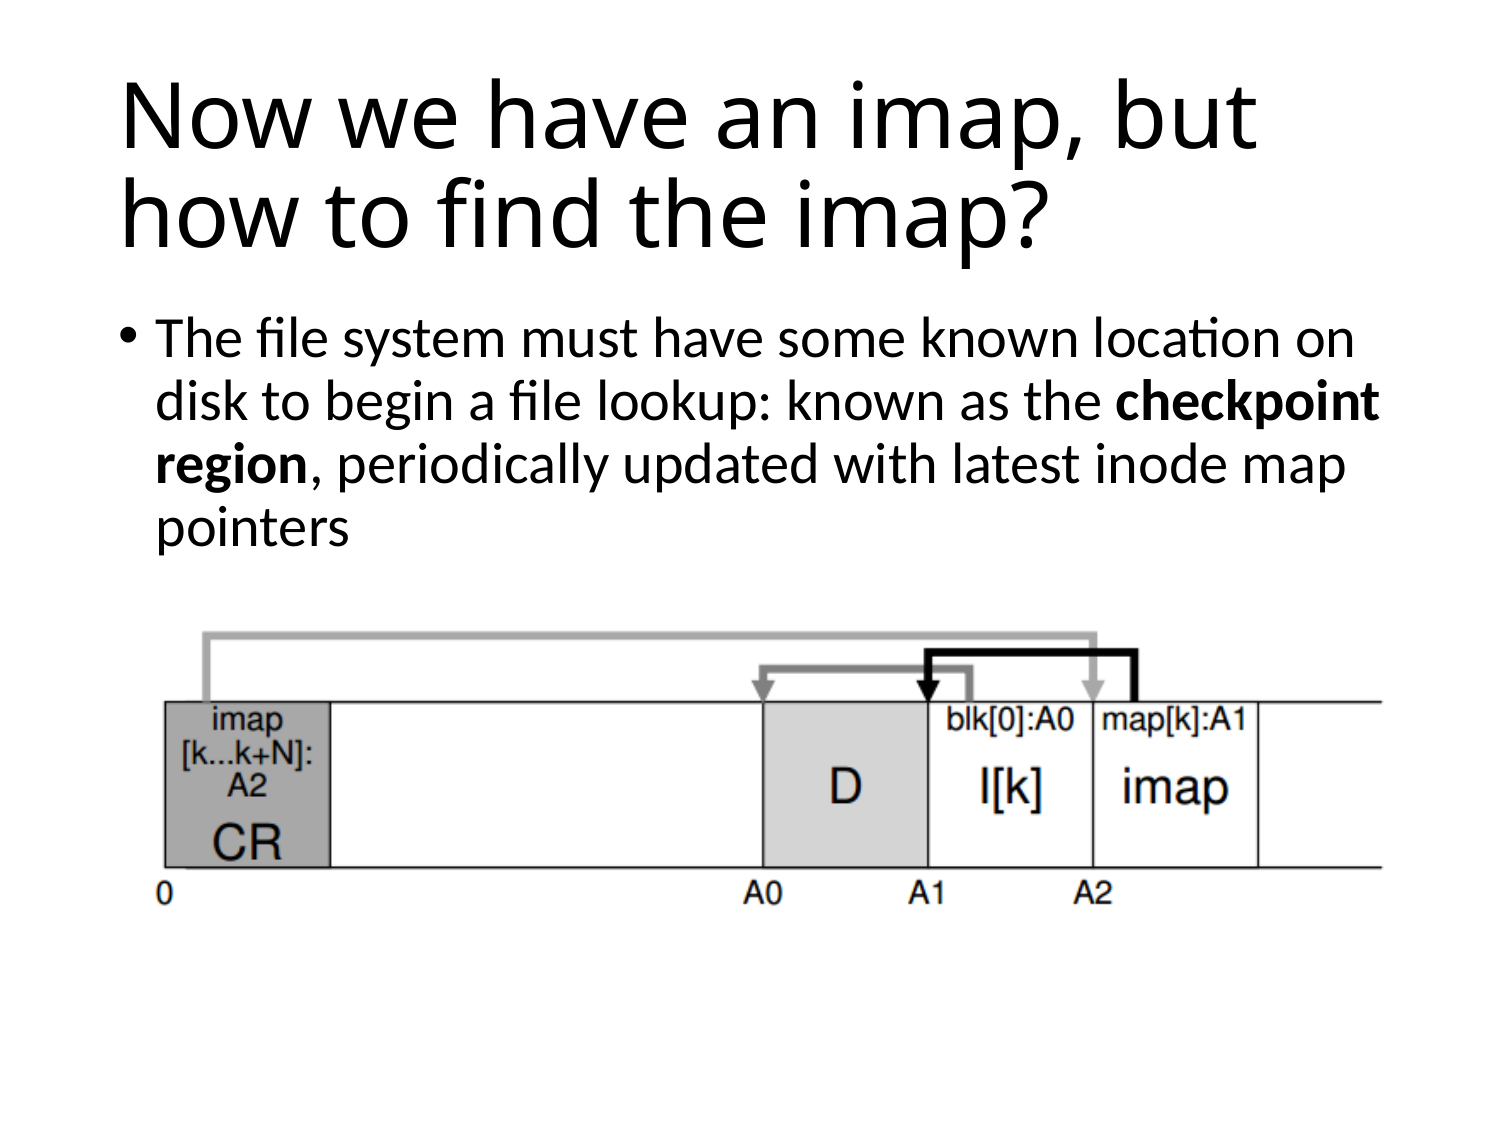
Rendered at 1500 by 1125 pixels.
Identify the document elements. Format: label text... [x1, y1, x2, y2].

picture [124, 616, 1416, 935]
title Now we have an imap, but how to find the imap? [103, 59, 1397, 278]
list The file system must have some known location on disk to begin a file lookup: known as the checkpoint region, periodically updated with latest inode map pointers [103, 299, 1397, 1014]
